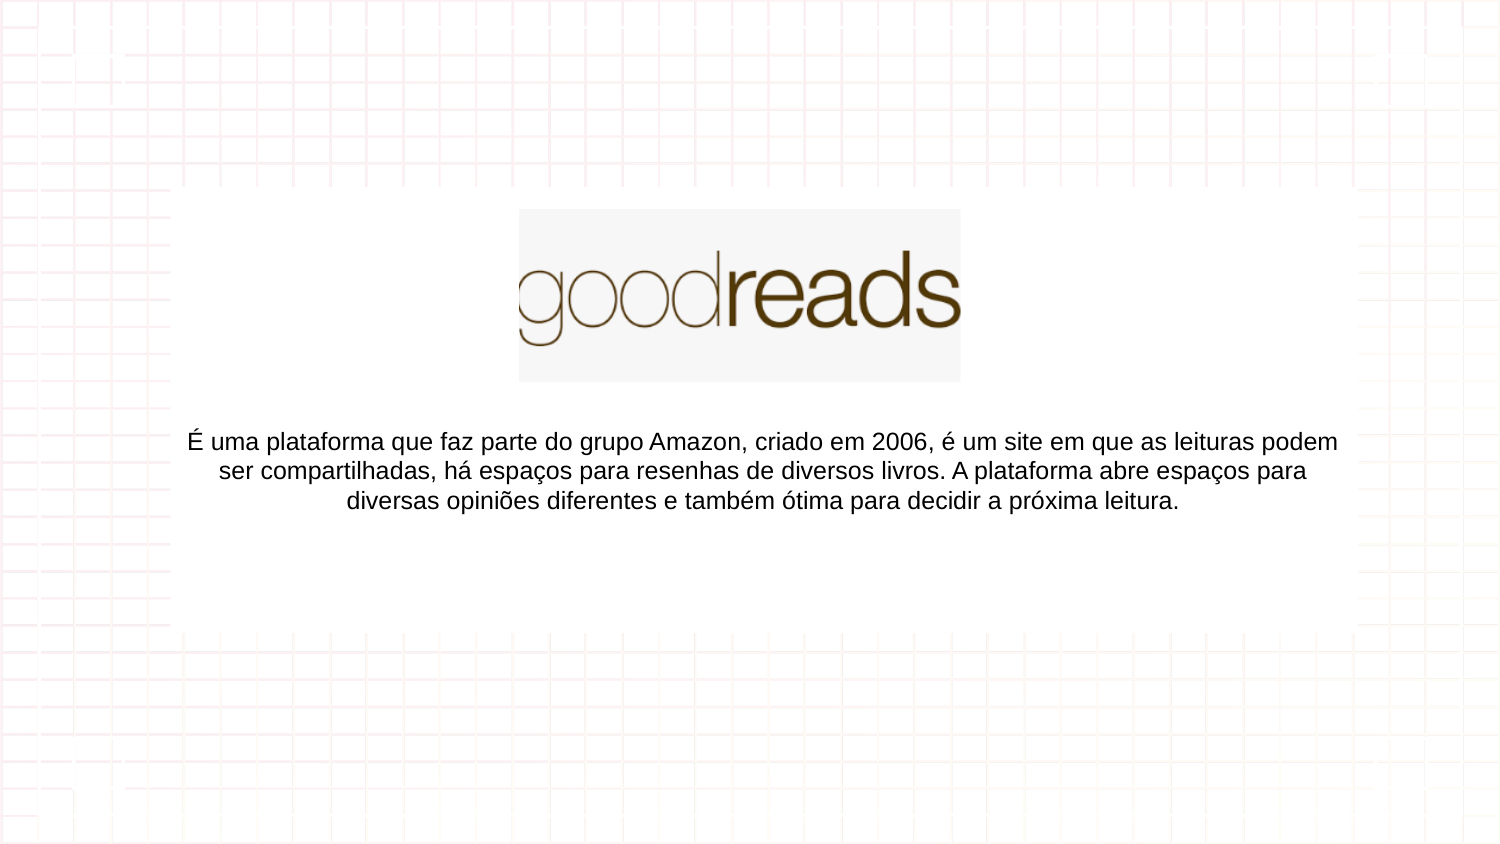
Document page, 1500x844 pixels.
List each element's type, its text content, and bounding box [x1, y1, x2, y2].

subtitle É uma plataforma que faz parte do grupo Amazon, criado em 2006, é um site em que as leituras podem ser compartilhadas, há espaços para resenhas de diversos livros. A plataforma abre espaços para diversas opiniões diferentes e também ótima para decidir a próxima leitura. [170, 187, 1358, 633]
picture [519, 209, 964, 383]
